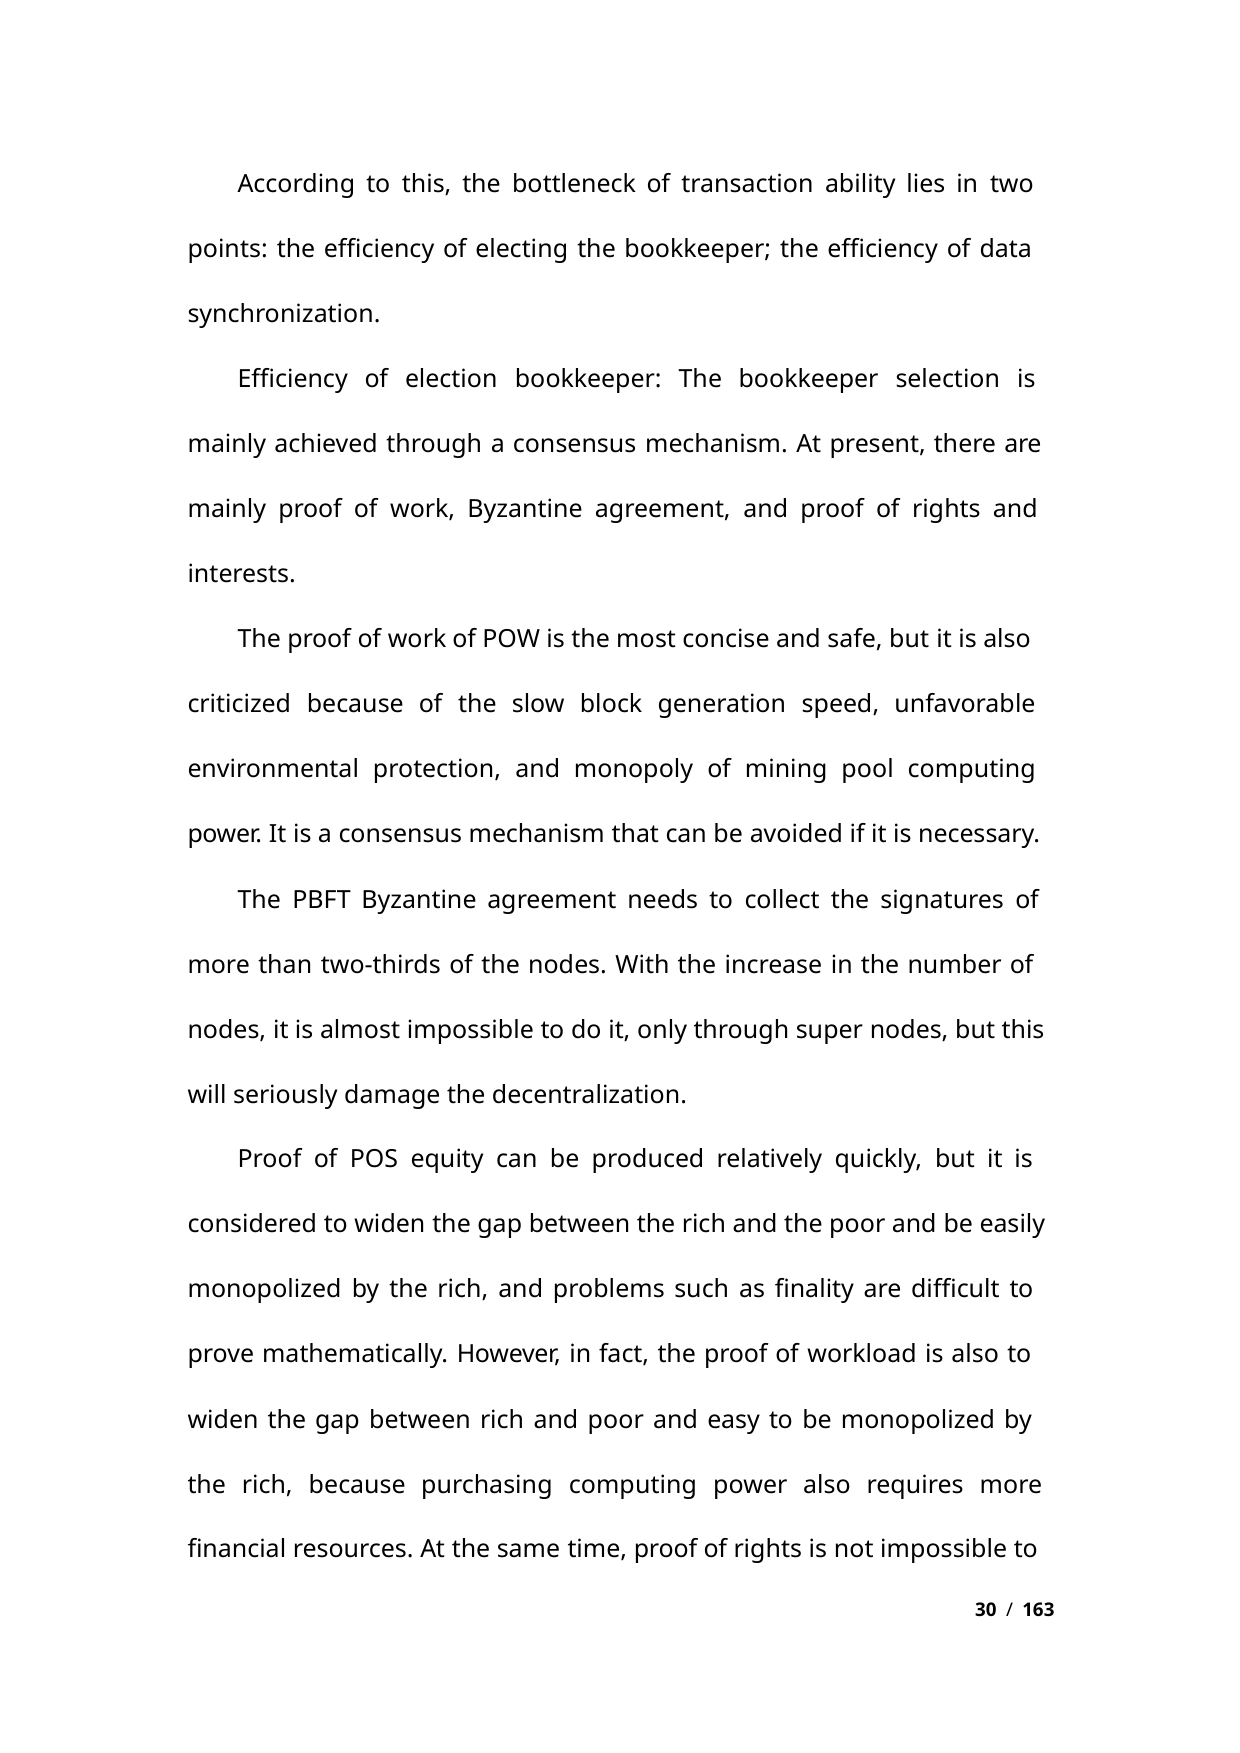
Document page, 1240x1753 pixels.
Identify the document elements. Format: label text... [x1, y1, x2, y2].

text_box Proof of POS equity can be produced relatively quickly, but it is considered to widen the gap between the rich and the poor and be easily monopolized by the rich, and problems such as finality are difficult to prove mathematically. However, in fact, the proof of workload is also to widen the gap between rich and poor and easy to be monopolized by the rich, because purchasing computing power also requires more [187, 1139, 1183, 1499]
text_box The proof of work of POW is the most concise and safe, but it is also criticized because of the slow block generation speed, unfavorable environmental protection, and monopoly of mining pool computing power. It is a consensus mechanism that can be avoided if it is necessary. The PBFT Byzantine agreement needs to collect the signatures of more than two-thirds of the nodes. With the increase in the number of nodes, it is almost impossible to do it, only through super nodes, but this will seriously damage the decentralization. [187, 619, 1183, 1109]
text_box financial resources. At the same time, proof of rights is not impossible to [187, 1529, 1183, 1563]
text_box Efficiency of election bookkeeper: The bookkeeper selection is mainly achieved through a consensus mechanism. At present, there are mainly proof of work, Byzantine agreement, and proof of rights and interests. [187, 359, 1183, 588]
text_box According to this, the bottleneck of transaction ability lies in two points: the efficiency of electing the bookkeeper; the efficiency of data synchronization. [187, 164, 1183, 328]
text_box 30 / 163 [975, 1601, 1082, 1621]
